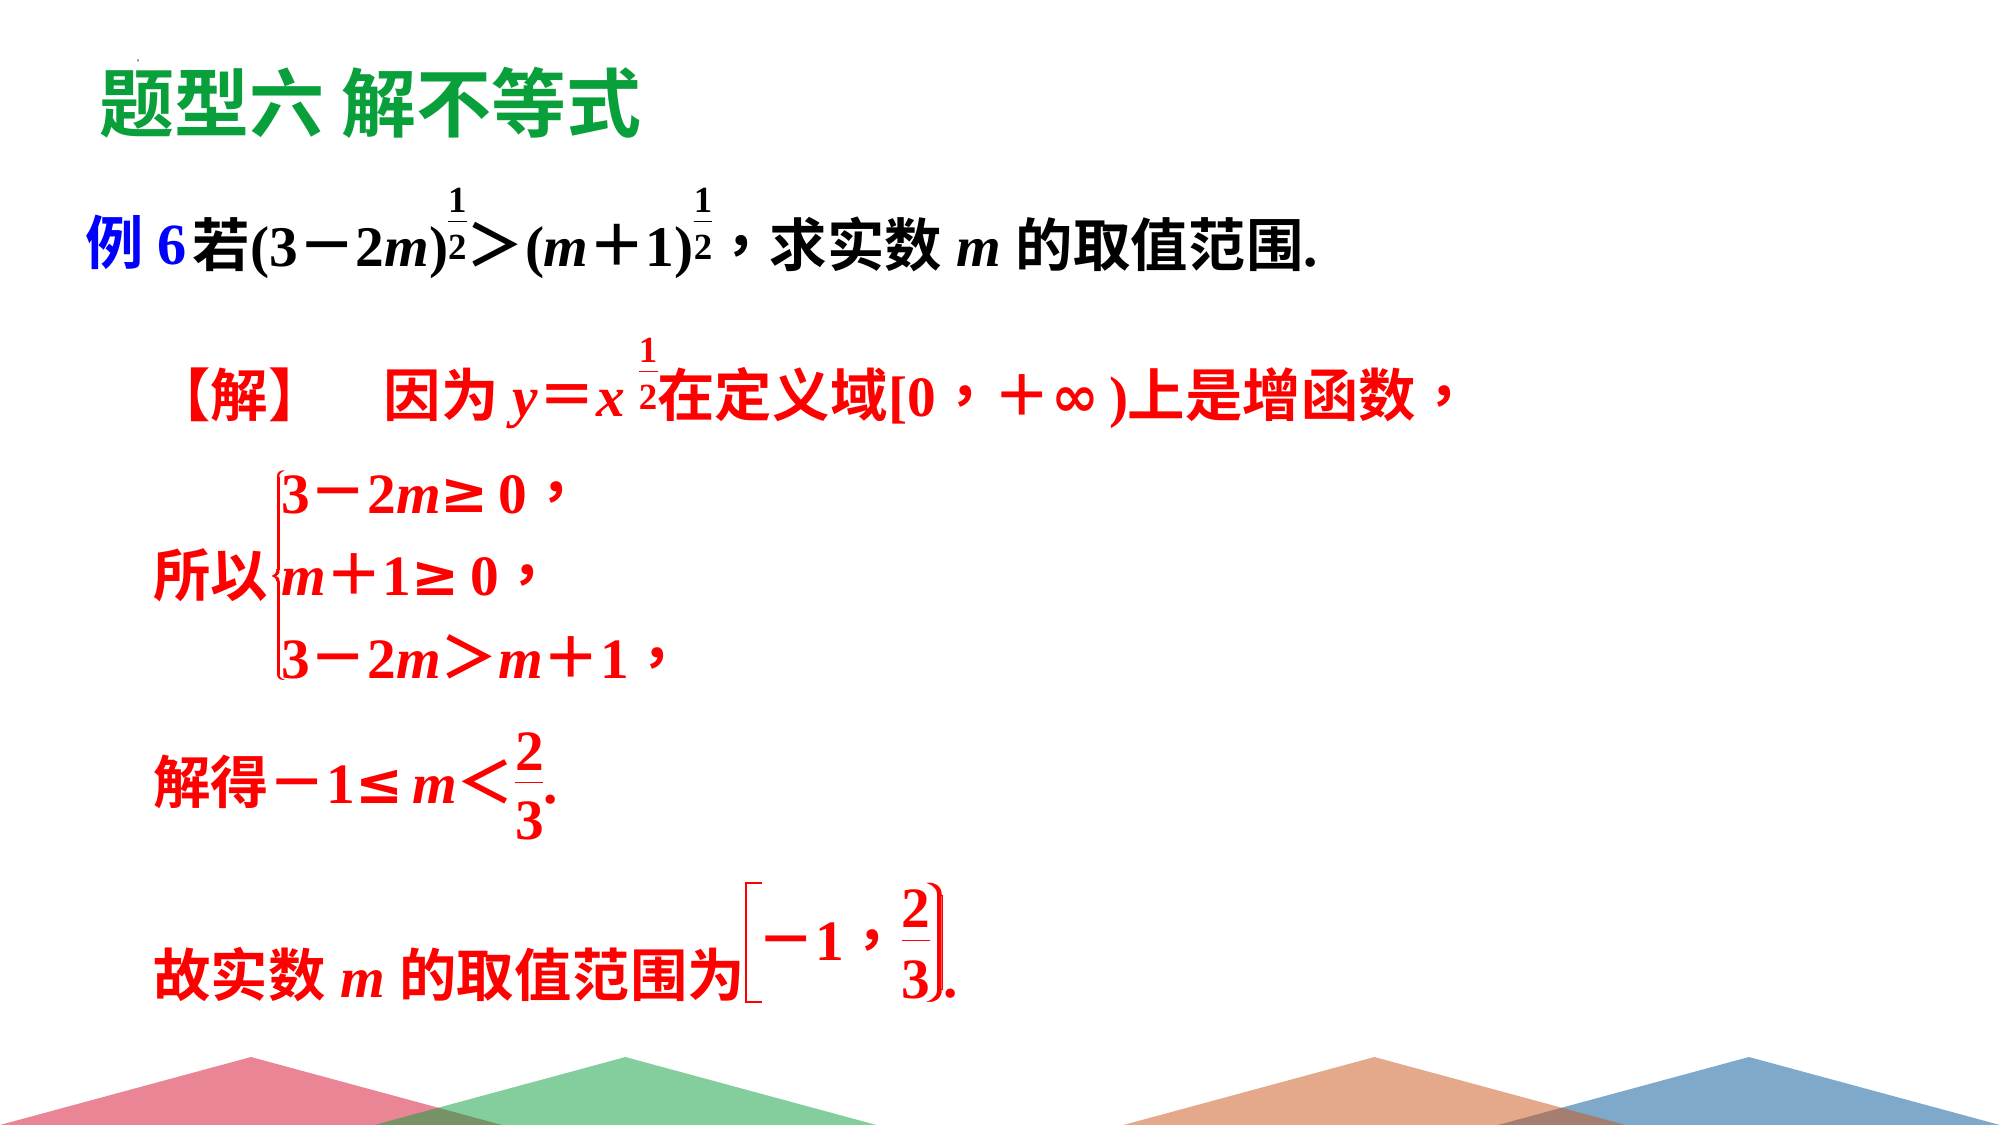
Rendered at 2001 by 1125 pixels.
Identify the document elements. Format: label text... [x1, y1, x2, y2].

text_box 例6 [65, 160, 1154, 286]
text_box 题型六 解不等式 [84, 49, 1280, 154]
text_box [1123, 1057, 1626, 1125]
text_box [1563, 1057, 2000, 1125]
text_box [374, 1057, 877, 1125]
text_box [153, 328, 2000, 1035]
text_box [0, 1057, 437, 1125]
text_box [192, 178, 2000, 307]
